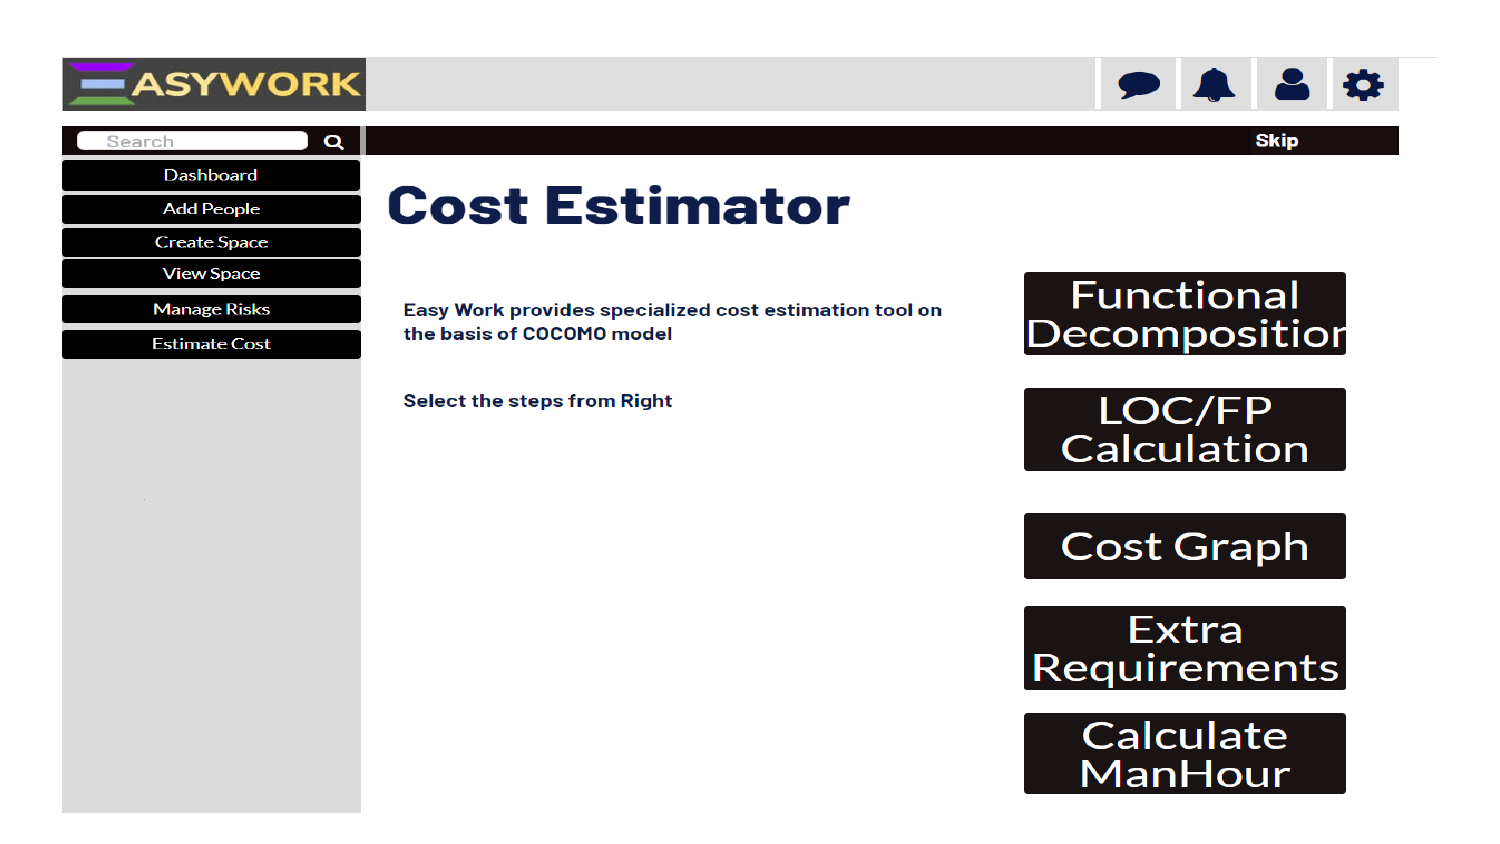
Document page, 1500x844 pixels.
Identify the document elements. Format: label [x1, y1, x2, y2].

picture [61, 57, 1438, 813]
